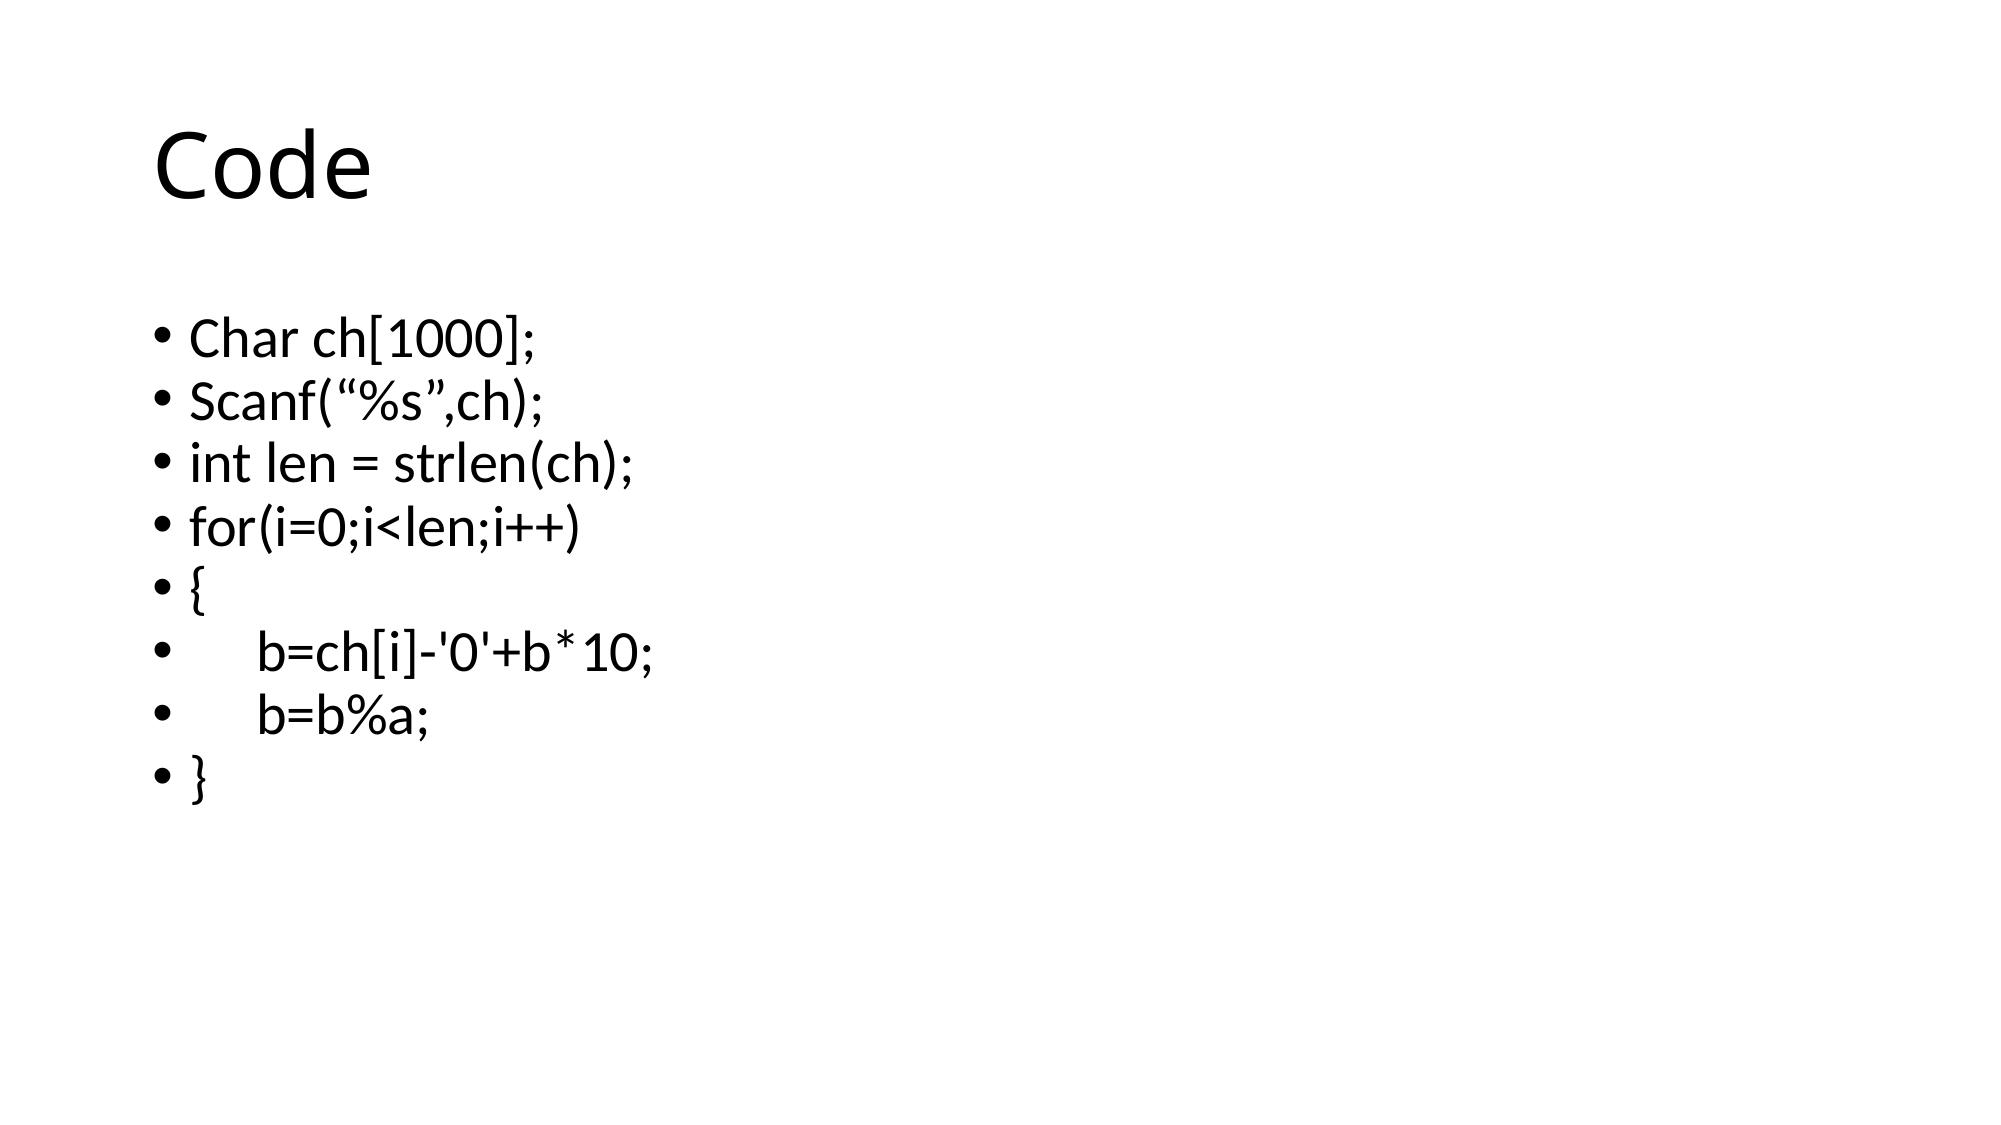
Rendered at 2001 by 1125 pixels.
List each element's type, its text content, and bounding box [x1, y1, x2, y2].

text_box Code [137, 59, 1863, 278]
text_box Char ch[1000]; Scanf(“%s”,ch); int len = strlen(ch); for(i=0;i<len;i++) { b=ch[i]-'0'+b*10; b=b%a; } [137, 299, 1863, 1014]
